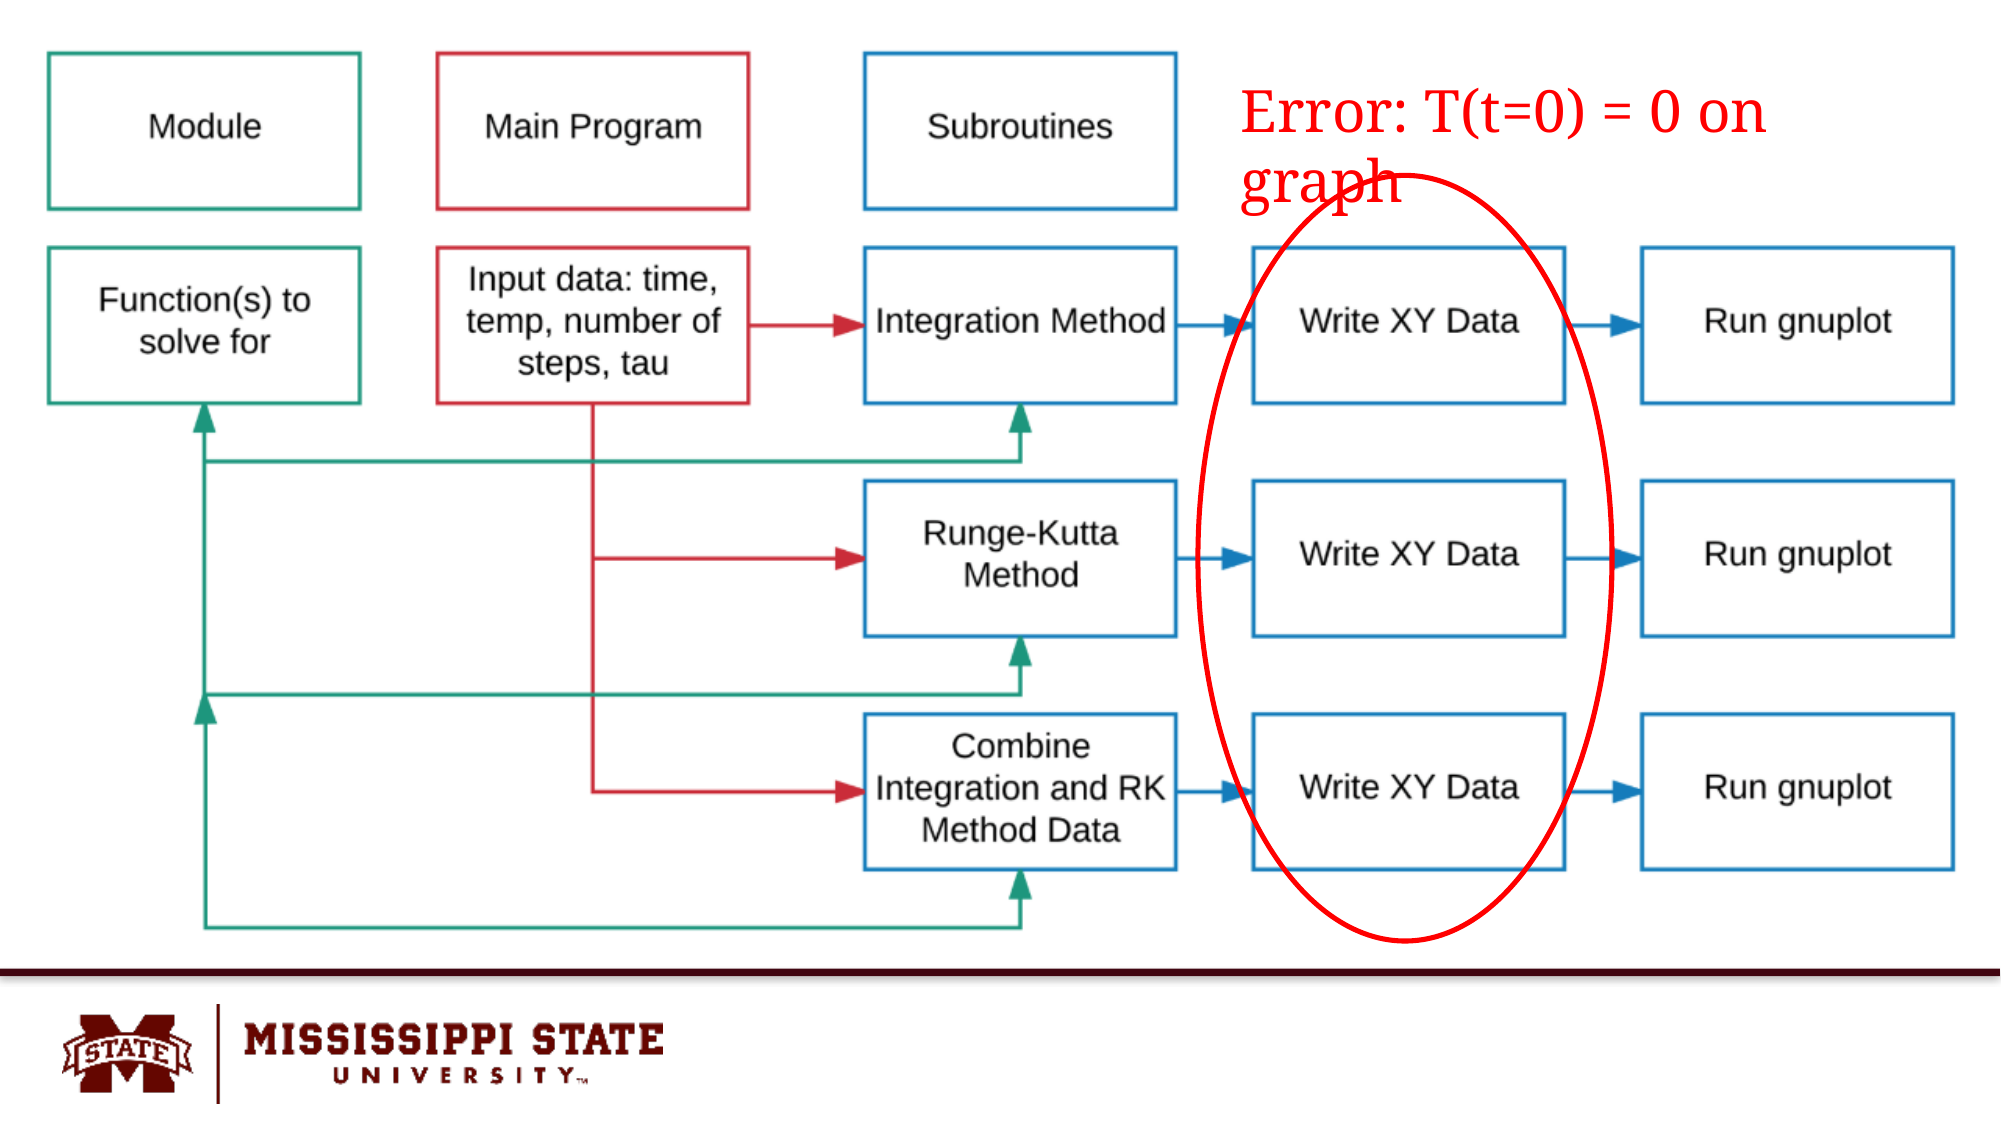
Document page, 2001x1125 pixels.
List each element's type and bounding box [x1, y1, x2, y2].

picture [62, 1004, 663, 1104]
list [38, 44, 1963, 942]
